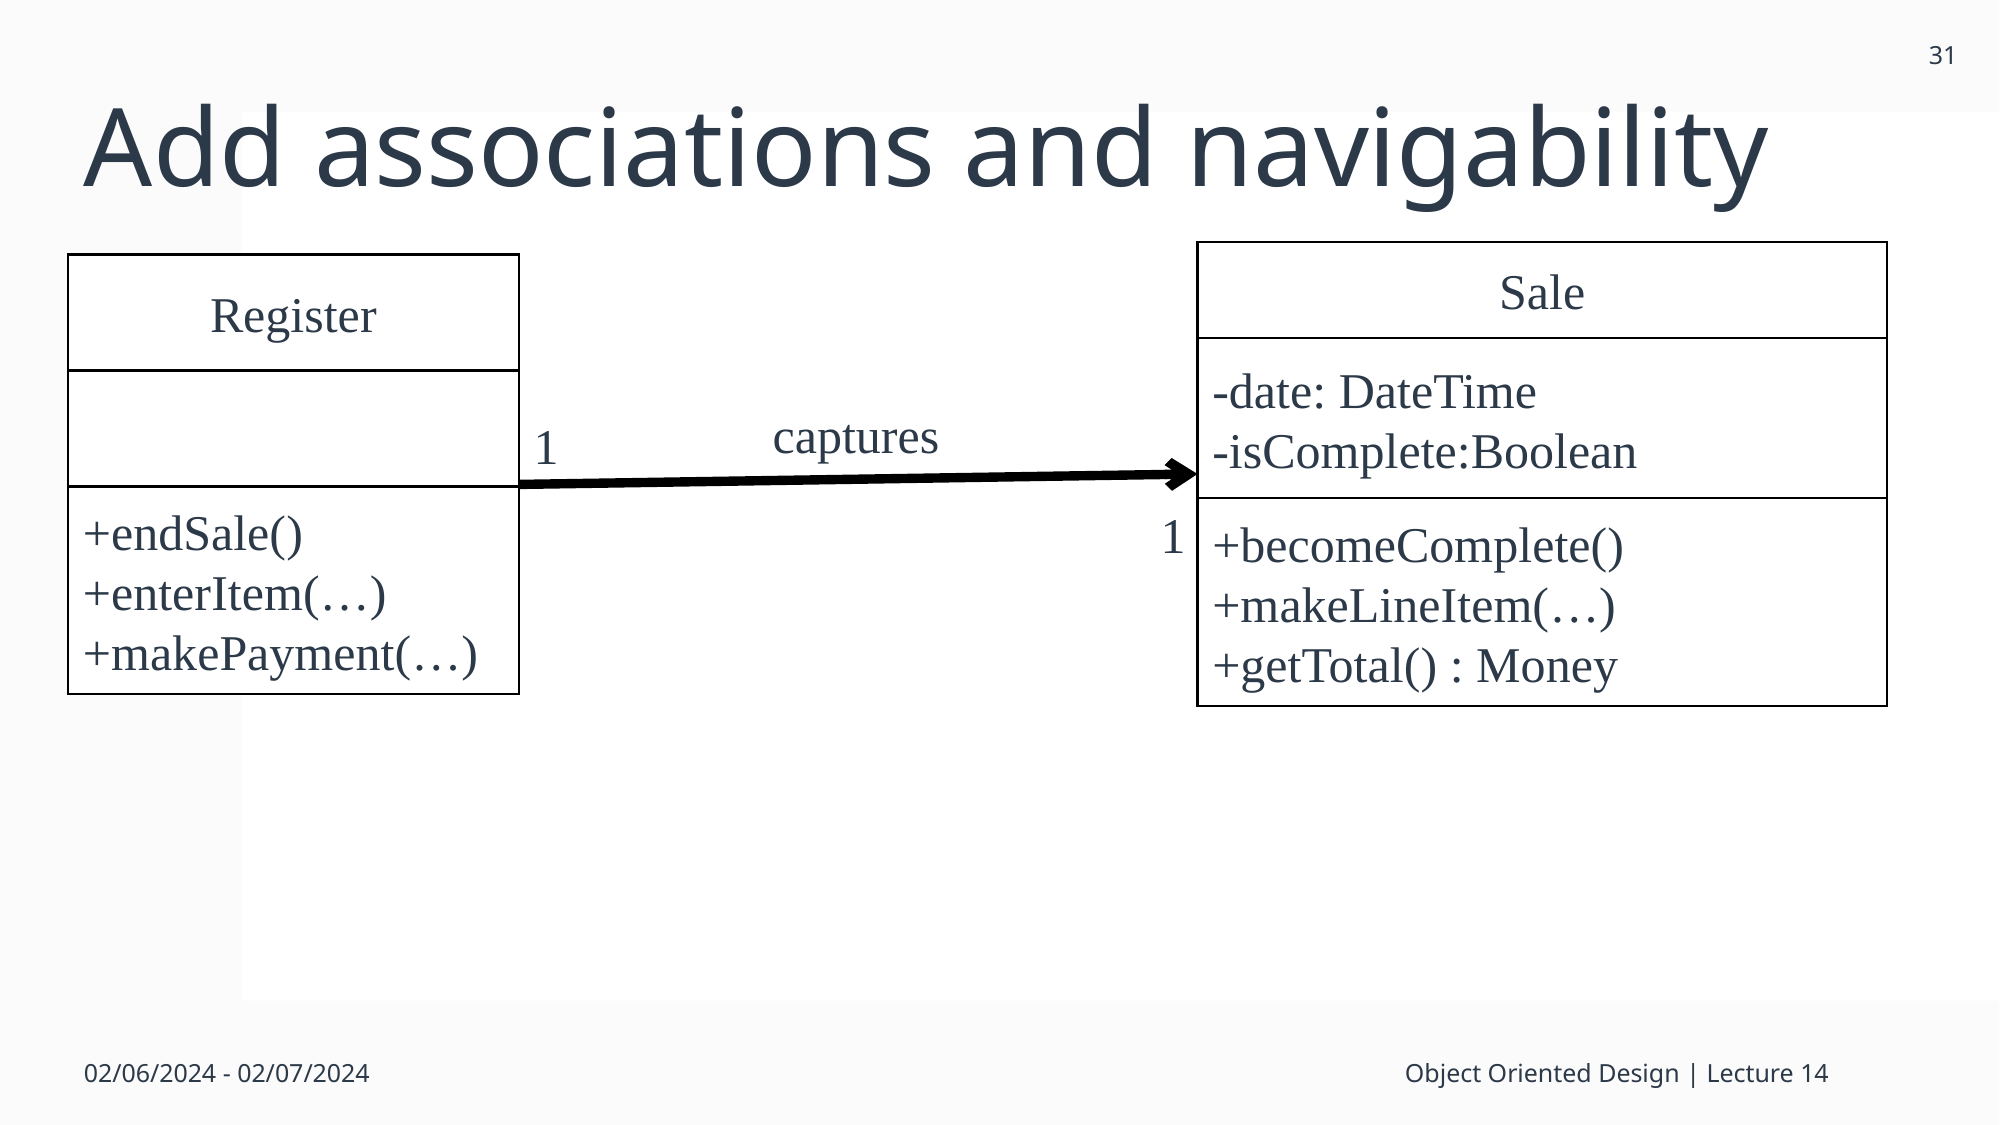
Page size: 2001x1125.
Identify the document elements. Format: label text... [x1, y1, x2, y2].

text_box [518, 473, 1198, 485]
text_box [68, 254, 519, 694]
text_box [1197, 242, 1887, 706]
footer Object Oriented Design | Lecture 14 [618, 1020, 1845, 1125]
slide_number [68, 1020, 519, 1125]
slide_number 31 [1886, 0, 2000, 113]
text_box 1 [519, 407, 571, 473]
text_box captures [757, 396, 1037, 471]
title Add associations and navigability [68, 59, 1843, 244]
text_box 1 [1145, 495, 1197, 571]
